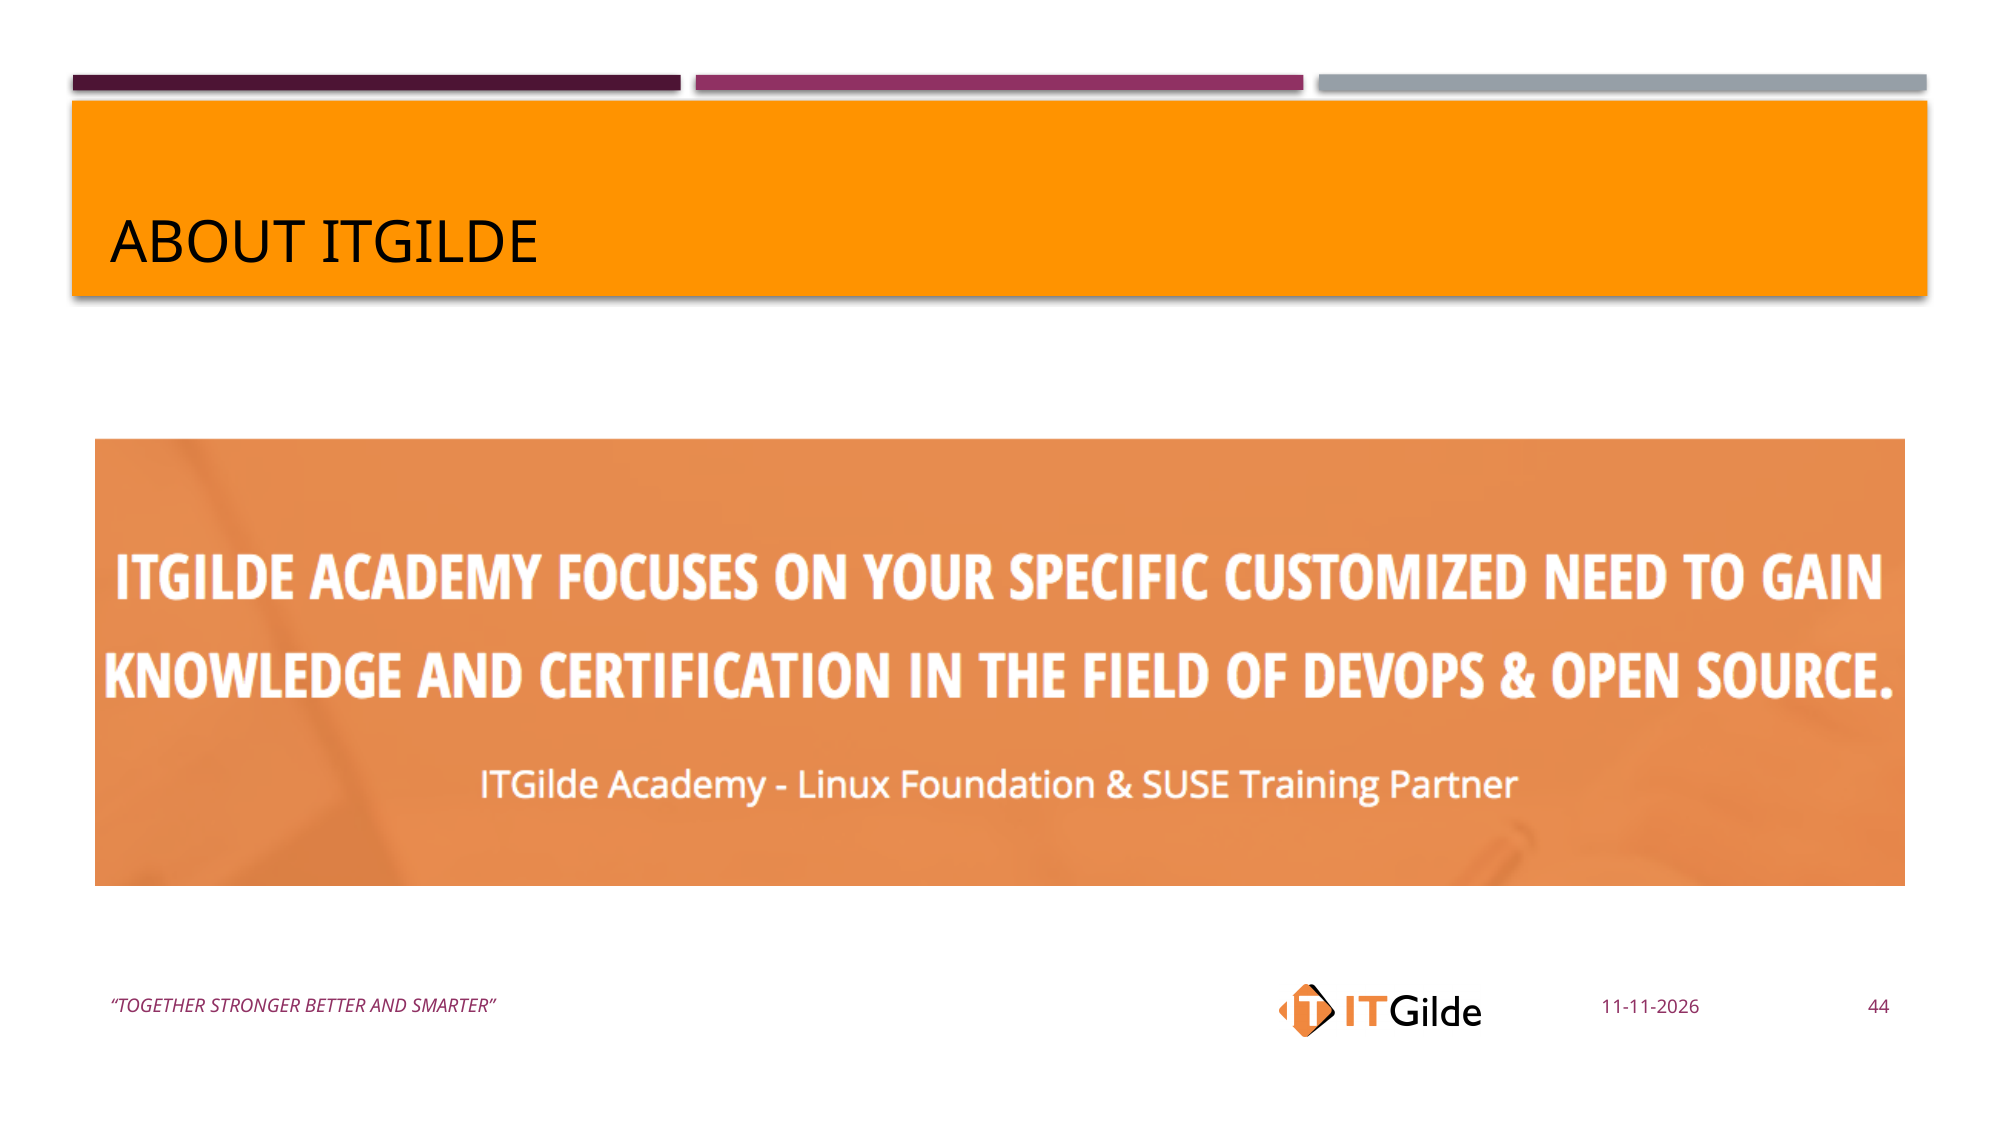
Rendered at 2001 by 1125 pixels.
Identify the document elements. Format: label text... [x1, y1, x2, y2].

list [94, 433, 1906, 886]
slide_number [1247, 977, 1715, 1037]
slide_number 44 [1732, 977, 1905, 1037]
title About ITGilde [95, 115, 1905, 282]
footer “Together stronger better and smarter” [95, 976, 1230, 1037]
